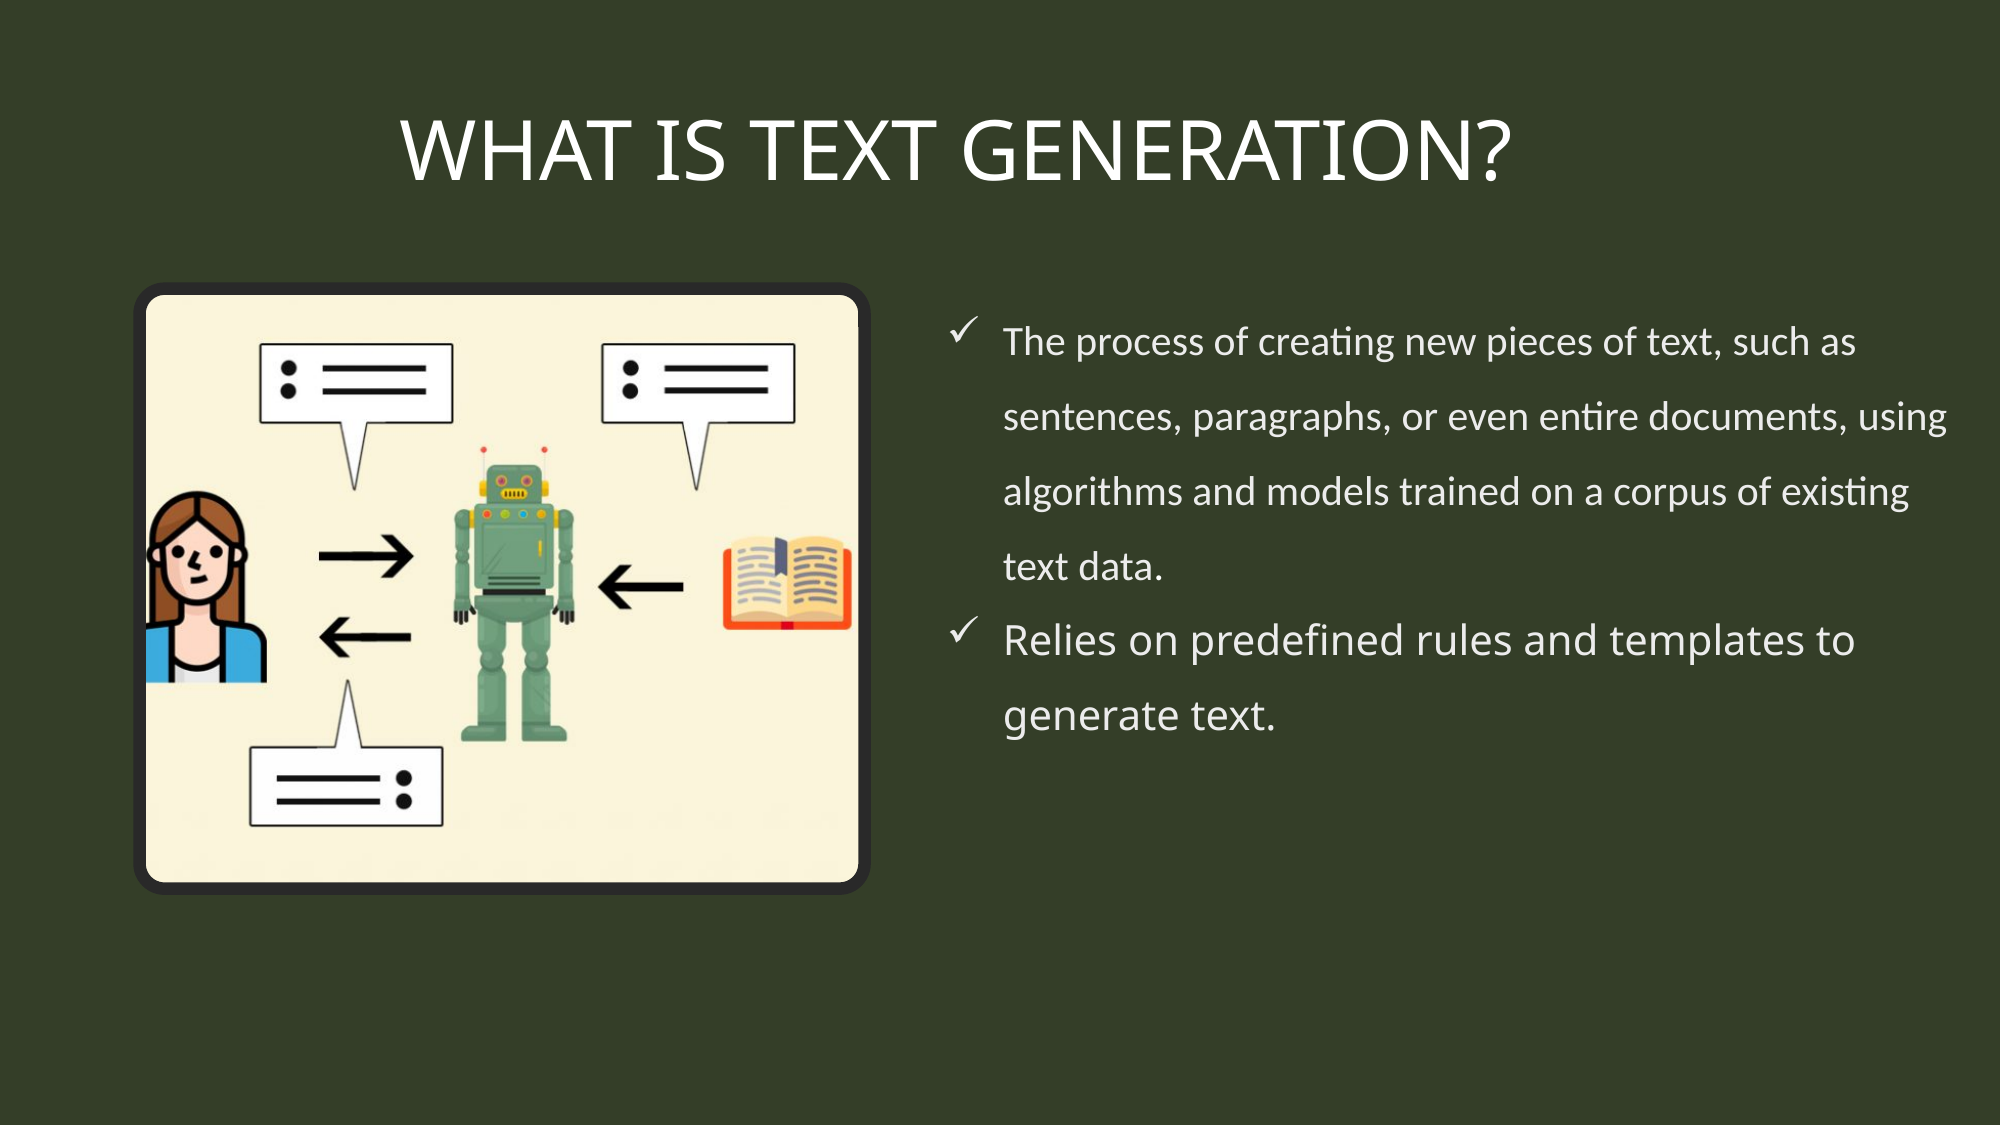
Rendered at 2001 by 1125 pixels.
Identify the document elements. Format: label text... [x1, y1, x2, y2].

text_box WHAT IS TEXT GENERATION? [399, 105, 1721, 198]
picture [139, 288, 865, 889]
text_box The process of creating new pieces of text, such as sentences, paragraphs, or even entire documents, using algorithms and models trained on a corpus of existing text data. Relies on predefined rules and templates to generate text. [946, 288, 1959, 814]
